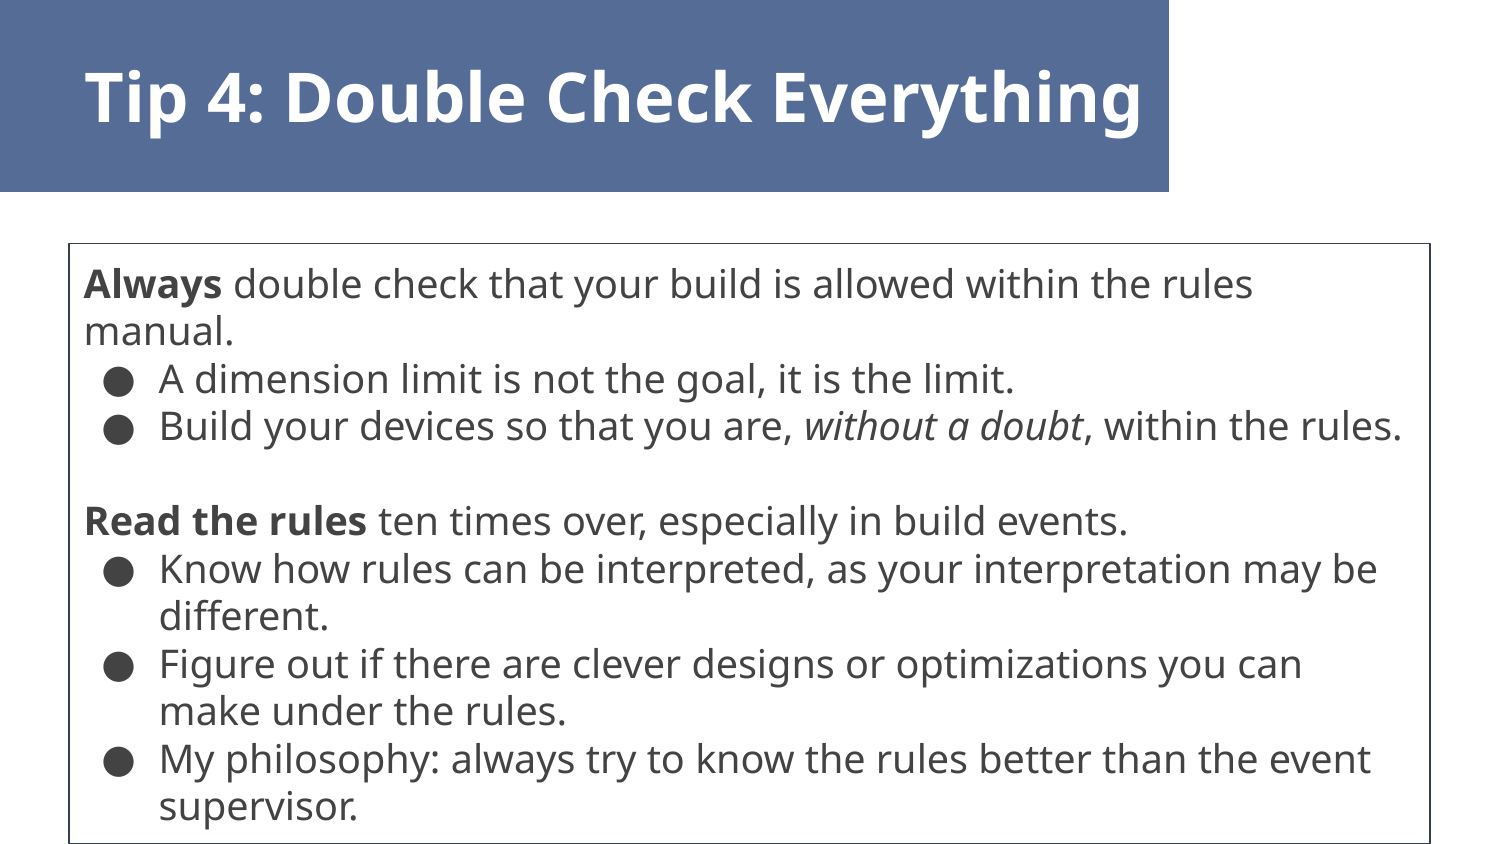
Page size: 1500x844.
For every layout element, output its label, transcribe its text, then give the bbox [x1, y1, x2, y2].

title Tip 4: Double Check Everything [69, 39, 1174, 211]
text_box Always double check that your build is allowed within the rules manual. A dimension limit is not the goal, it is the limit. Build your devices so that you are, without a doubt, within the rules. Read the rules ten times over, especially in build events. Know how rules can be interpreted, as your interpretation may be different. Figure out if there are clever designs or optimizations you can make under the rules. My philosophy: always try to know the rules better than the event supervisor. [68, 243, 1431, 844]
text_box [0, 0, 1169, 192]
